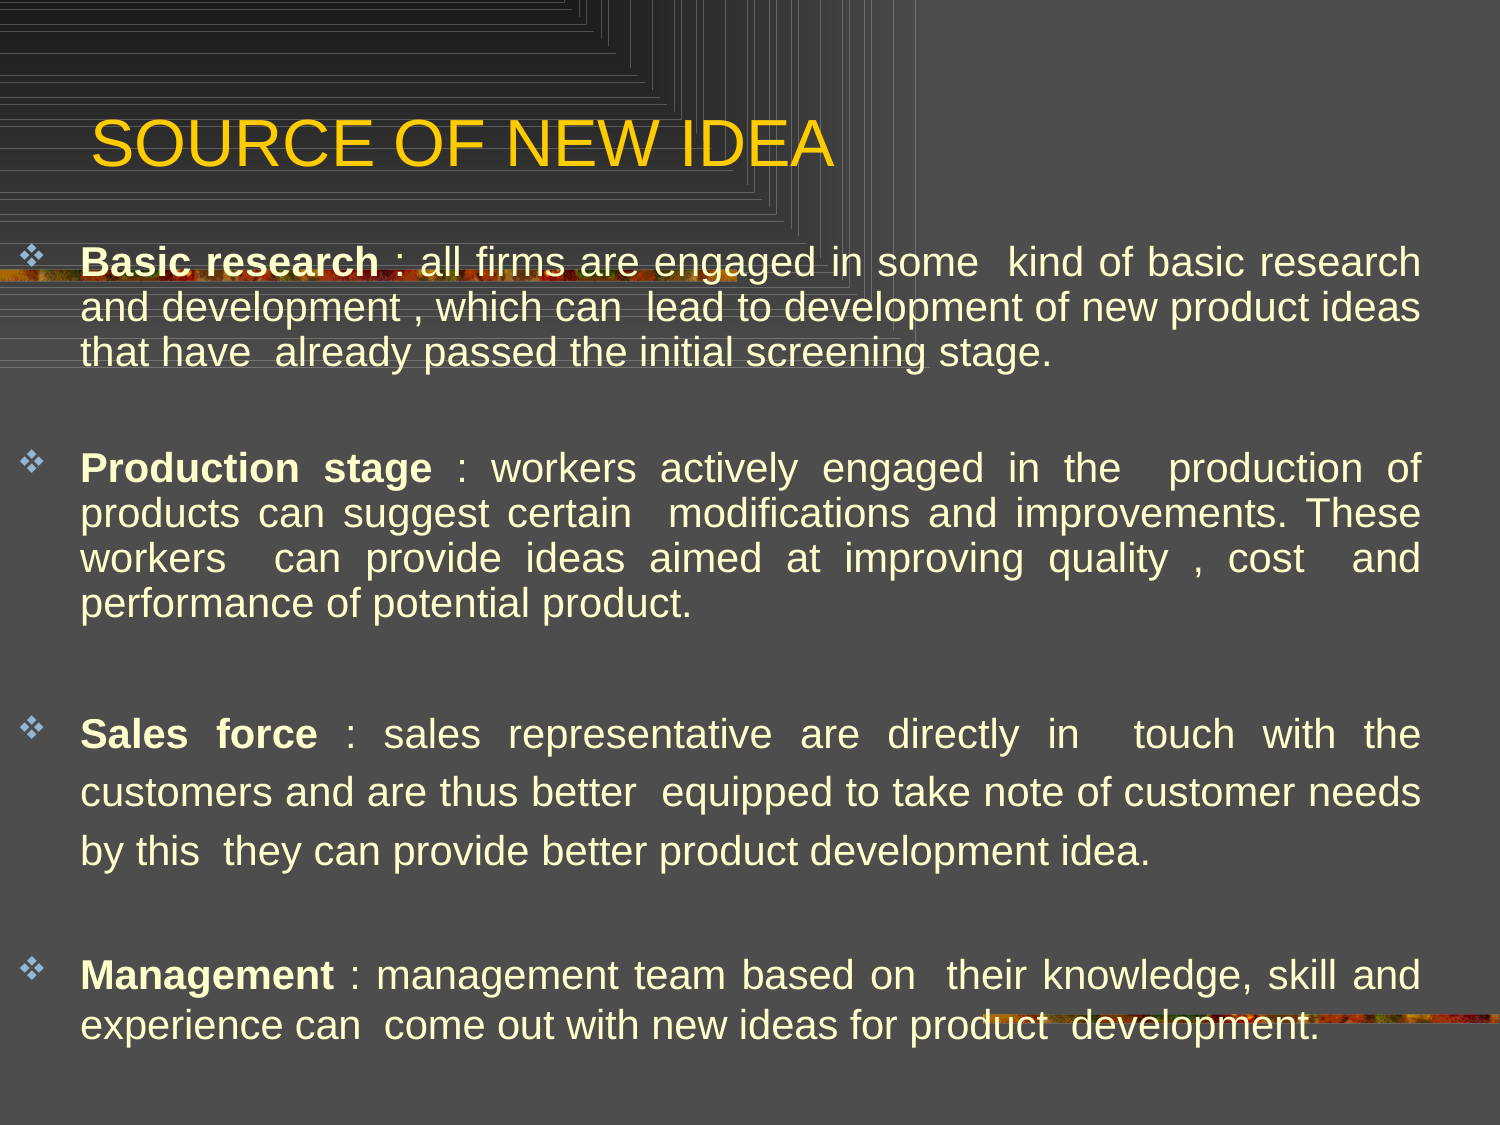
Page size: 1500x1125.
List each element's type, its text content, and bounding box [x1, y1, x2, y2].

title SOURCE OF NEW IDEA [74, 91, 1213, 188]
list Basic research : all firms are engaged in some kind of basic research and development , which can lead to development of new product ideas that have already passed the initial screening stage. Production stage : workers actively engaged in the production of products can suggest certain modifications and improvements. These workers can provide ideas aimed at improving quality , cost and performance of potential product. Sales force : sales representative are directly in touch with the customers and are thus better equipped to take note of customer needs by this they can provide better product development idea. Management : management team based on their knowledge, skill and experience can come out with new ideas for product development. [0, 232, 1438, 976]
picture [983, 1013, 1500, 1026]
